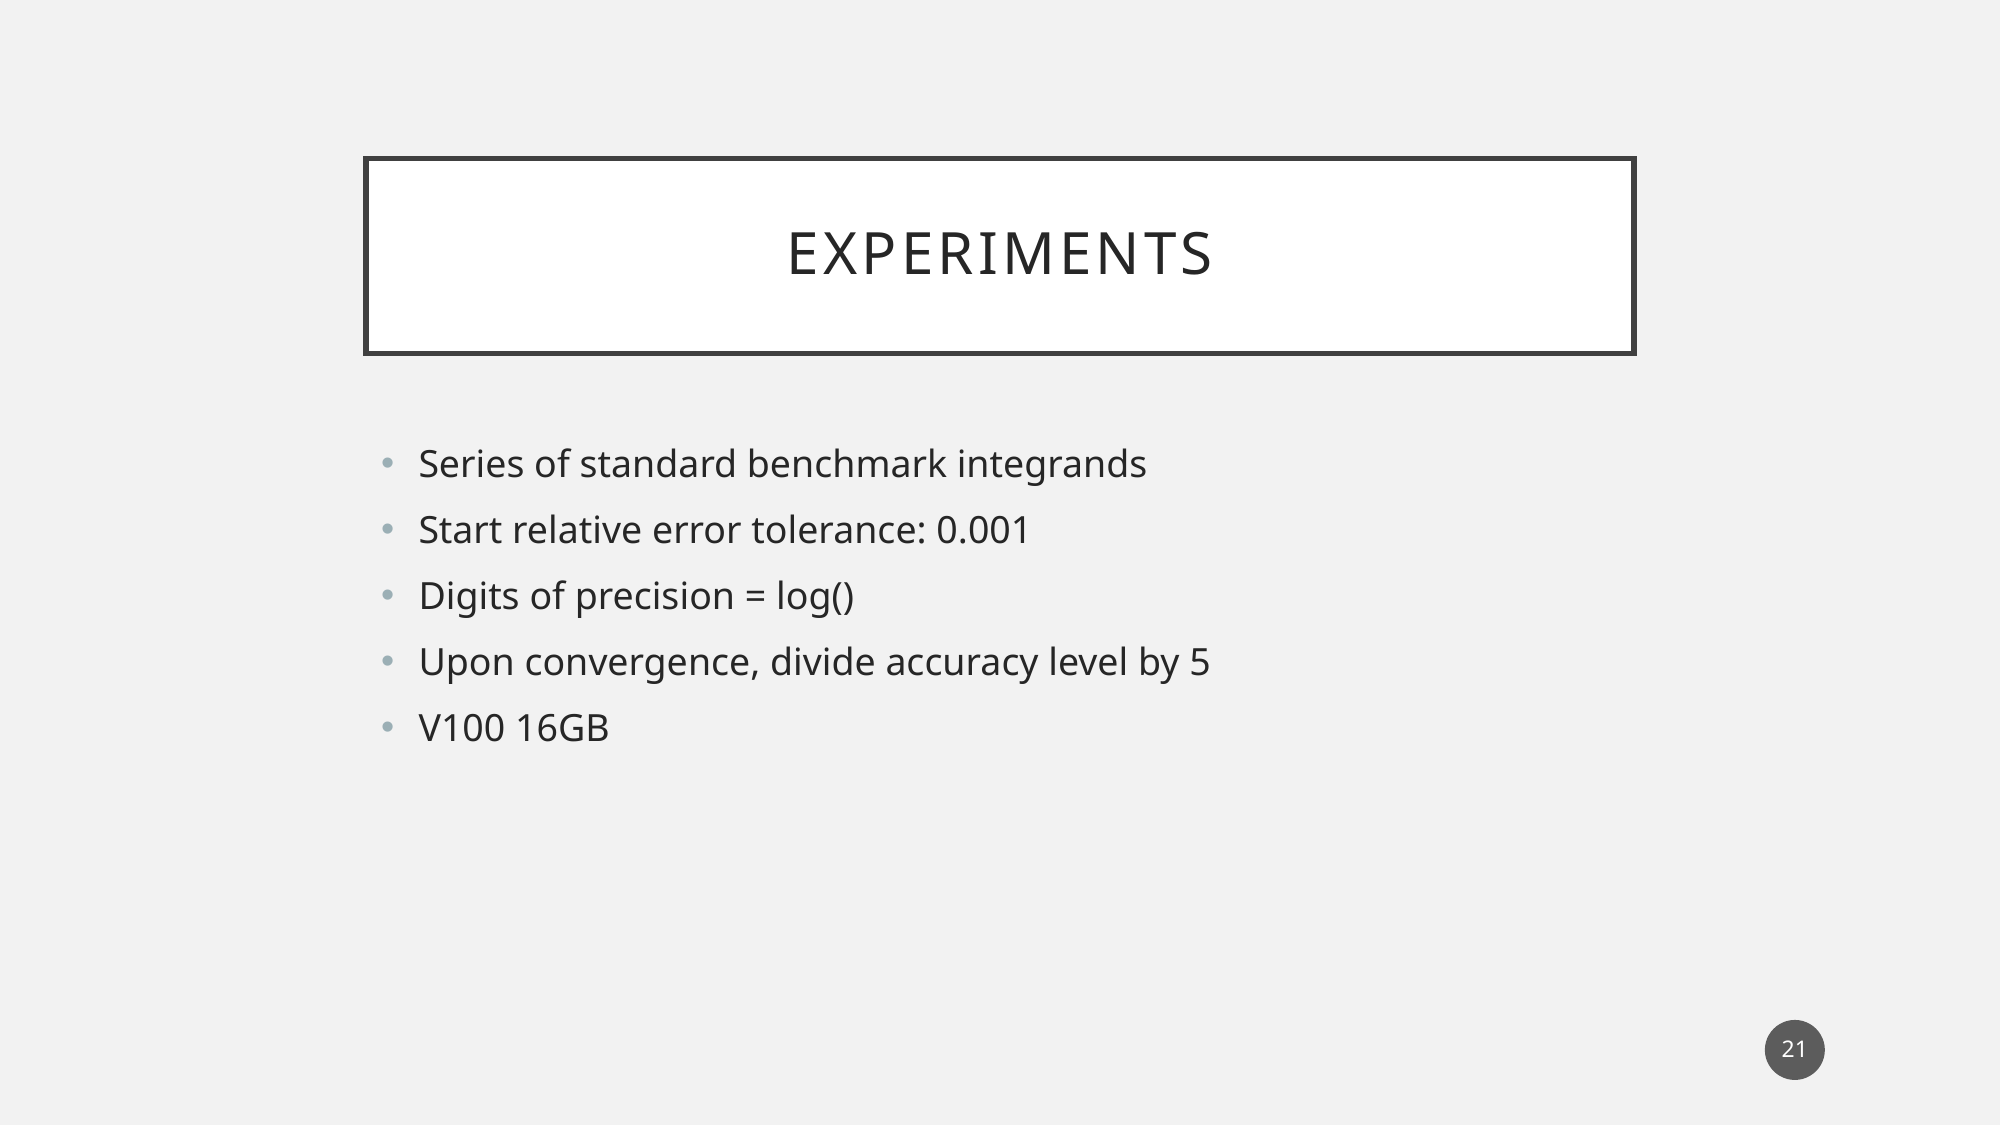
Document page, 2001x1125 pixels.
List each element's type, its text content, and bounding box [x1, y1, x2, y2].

title EXPERIMENTS [363, 156, 1637, 356]
slide_number 21 [1764, 1019, 1825, 1080]
